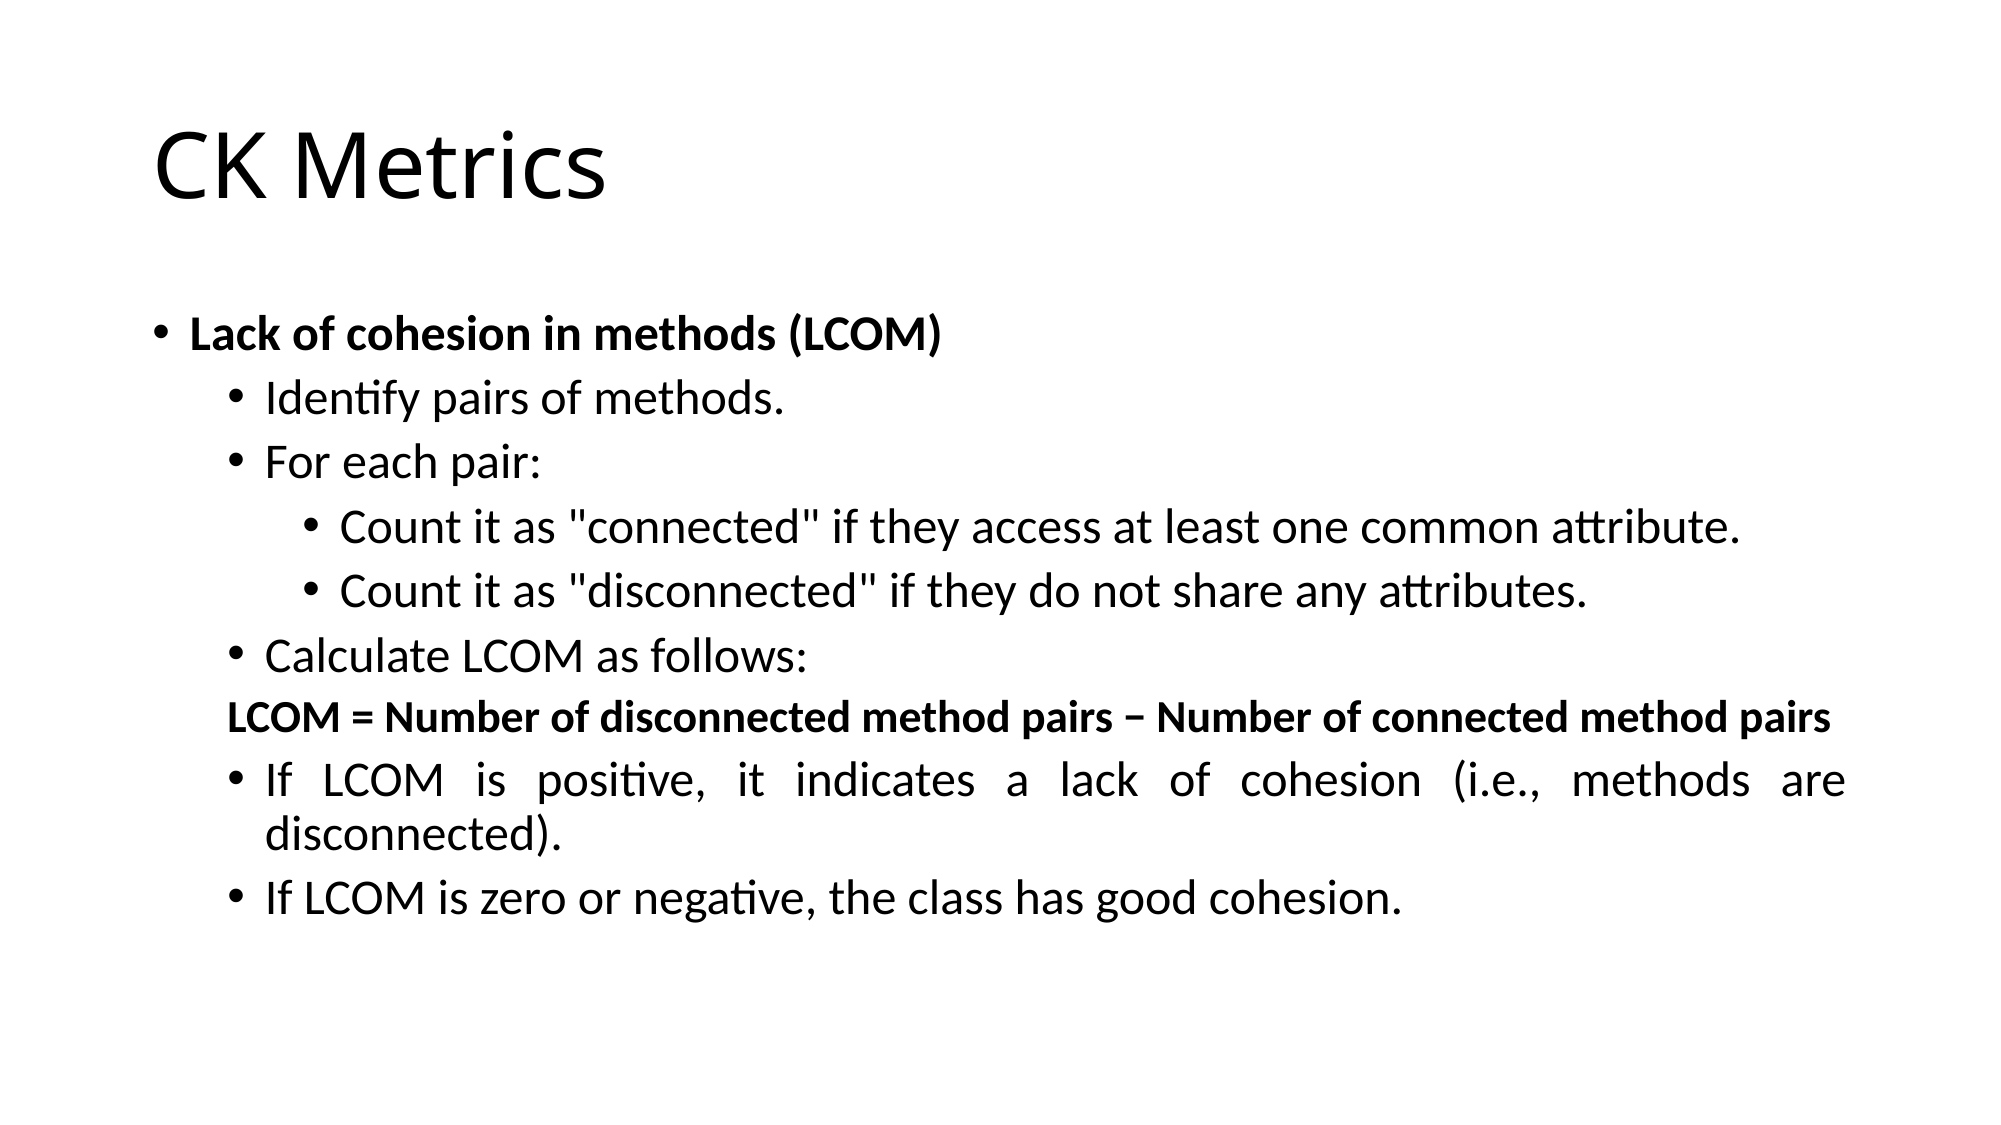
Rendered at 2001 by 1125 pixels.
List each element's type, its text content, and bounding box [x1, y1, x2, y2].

list Lack of cohesion in methods (LCOM) Identify pairs of methods. For each pair: Count it as "connected" if they access at least one common attribute. Count it as "disconnected" if they do not share any attributes. Calculate LCOM as follows: LCOM = Number of disconnected method pairs − Number of connected method pairs If LCOM is positive, it indicates a lack of cohesion (i.e., methods are disconnected). If LCOM is zero or negative, the class has good cohesion. [137, 299, 1863, 1014]
title CK Metrics [137, 59, 1863, 278]
